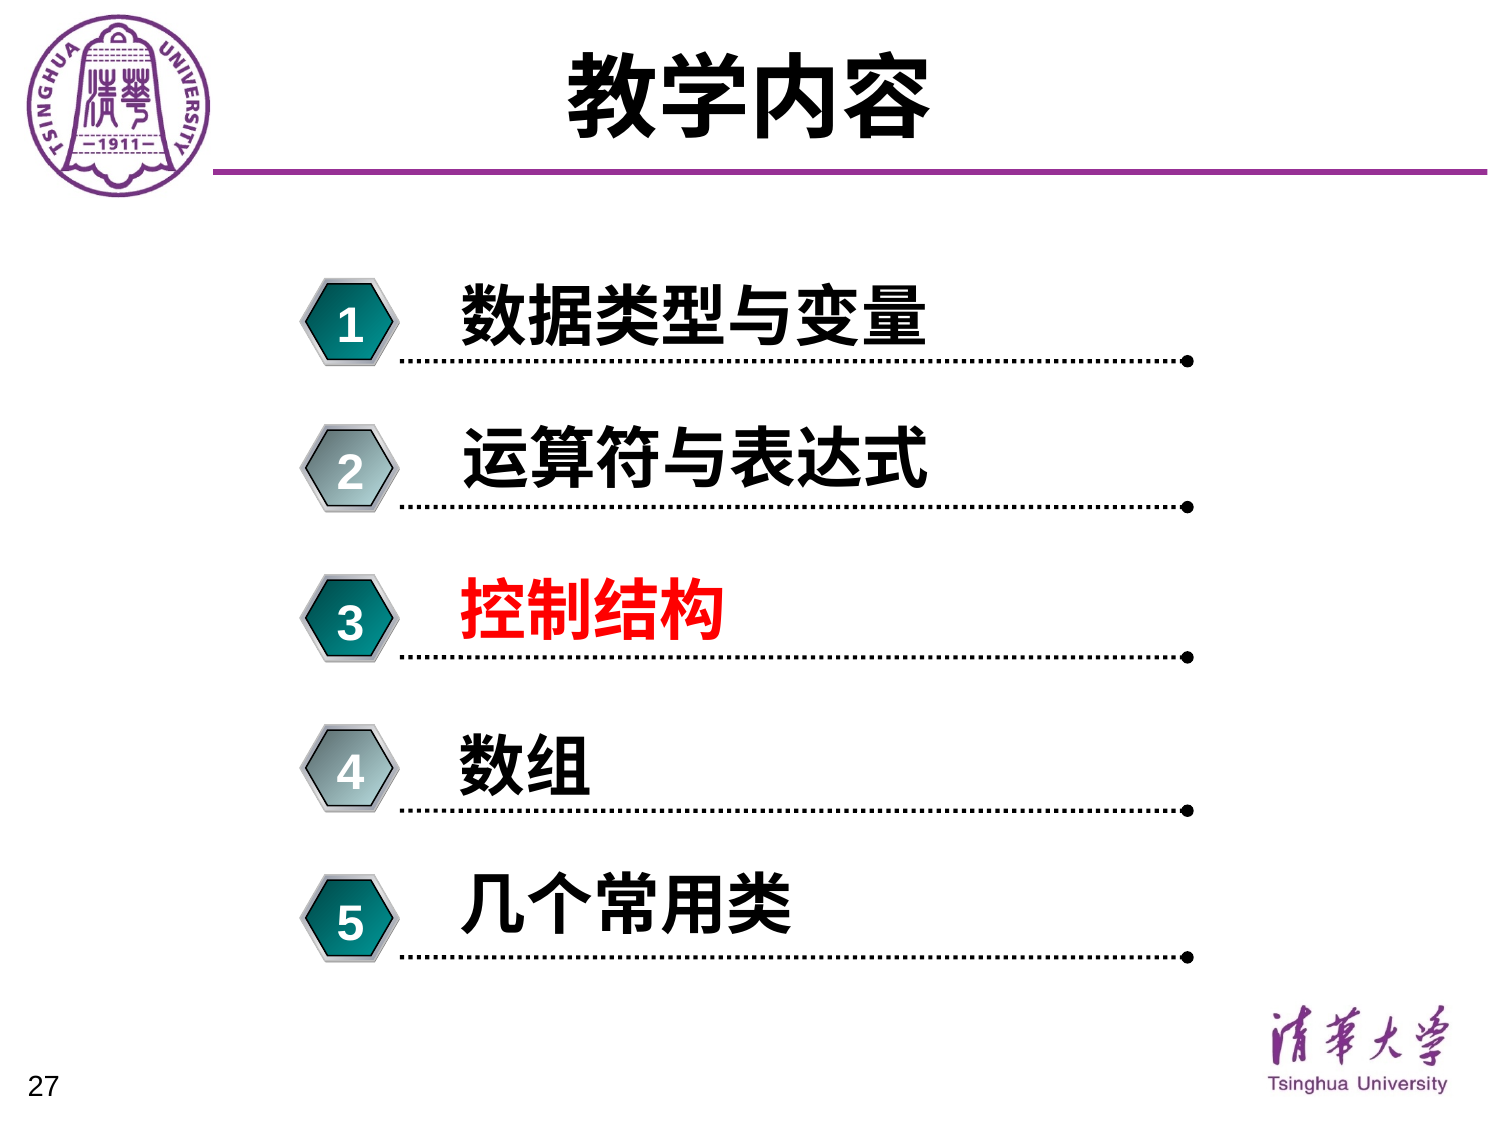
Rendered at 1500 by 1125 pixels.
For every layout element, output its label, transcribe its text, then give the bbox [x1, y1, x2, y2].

text_box 运算符与表达式 [447, 408, 961, 504]
text_box [1179, 500, 1194, 514]
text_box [299, 424, 400, 513]
text_box [1179, 355, 1194, 368]
title 教学内容 [24, 37, 1476, 151]
text_box 数据类型与变量 [446, 266, 944, 361]
text_box 几个常用类 [445, 853, 809, 949]
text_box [299, 278, 400, 367]
picture [1262, 999, 1454, 1101]
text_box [299, 574, 400, 663]
text_box [1179, 951, 1194, 964]
text_box 数组 [444, 716, 608, 811]
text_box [299, 874, 400, 963]
picture [24, 12, 213, 37]
text_box 控制结构 [444, 560, 742, 655]
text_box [299, 724, 400, 813]
footer 27 [12, 1059, 176, 1125]
text_box [1179, 651, 1194, 664]
text_box [1179, 804, 1194, 817]
picture [24, 151, 213, 200]
